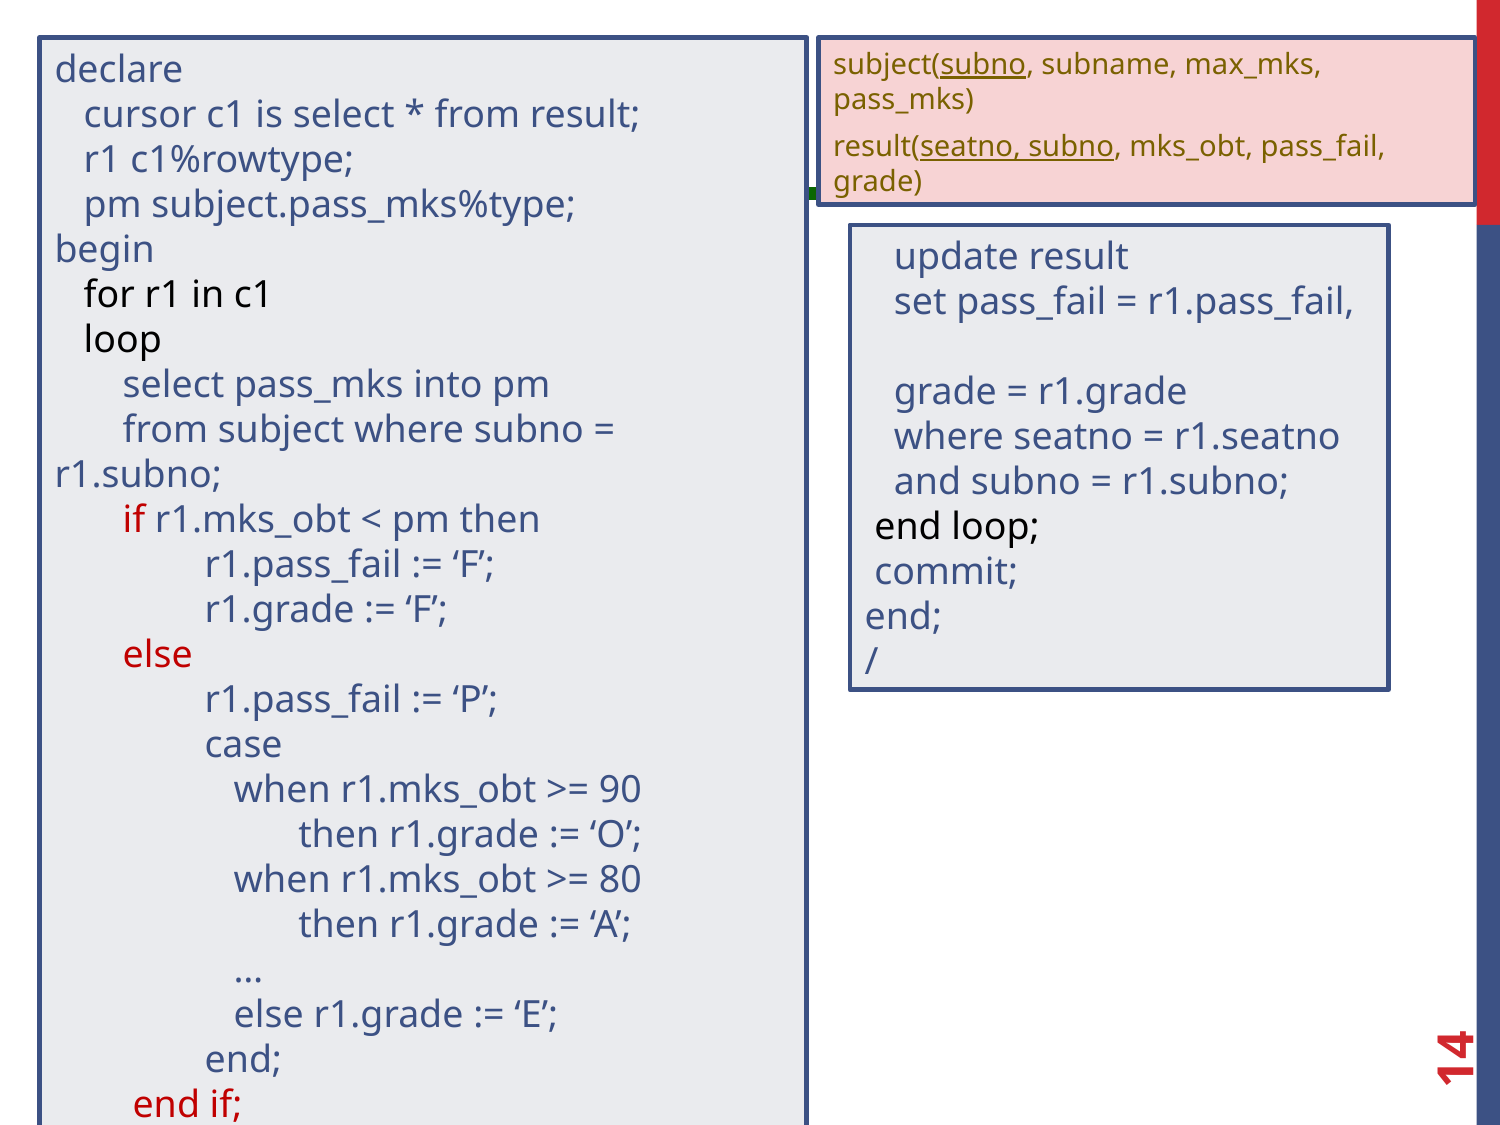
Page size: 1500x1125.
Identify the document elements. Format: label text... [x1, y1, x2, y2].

text_box update result set pass_fail = r1.pass_fail, grade = r1.grade where seatno = r1.seatno and subno = r1.subno; end loop; commit; end; / [849, 224, 1389, 690]
slide_number 14 [1427, 887, 1488, 1104]
text_box subject(subno, subname, max_mks, pass_mks) result(seatno, subno, mks_obt, pass_fail, grade) [818, 37, 1475, 205]
text_box declare cursor c1 is select * from result; r1 c1%rowtype; pm subject.pass_mks%type; begin for r1 in c1 loop select pass_mks into pm from subject where subno = r1.subno; if r1.mks_obt < pm then r1.pass_fail := ‘F’; r1.grade := ‘F’; else r1.pass_fail := ‘P’; case when r1.mks_obt >= 90 then r1.grade := ‘O’; when r1.mks_obt >= 80 then r1.grade := ‘A’; … else r1.grade := ‘E’; end; end if; [39, 37, 807, 1125]
picture [807, 187, 818, 200]
